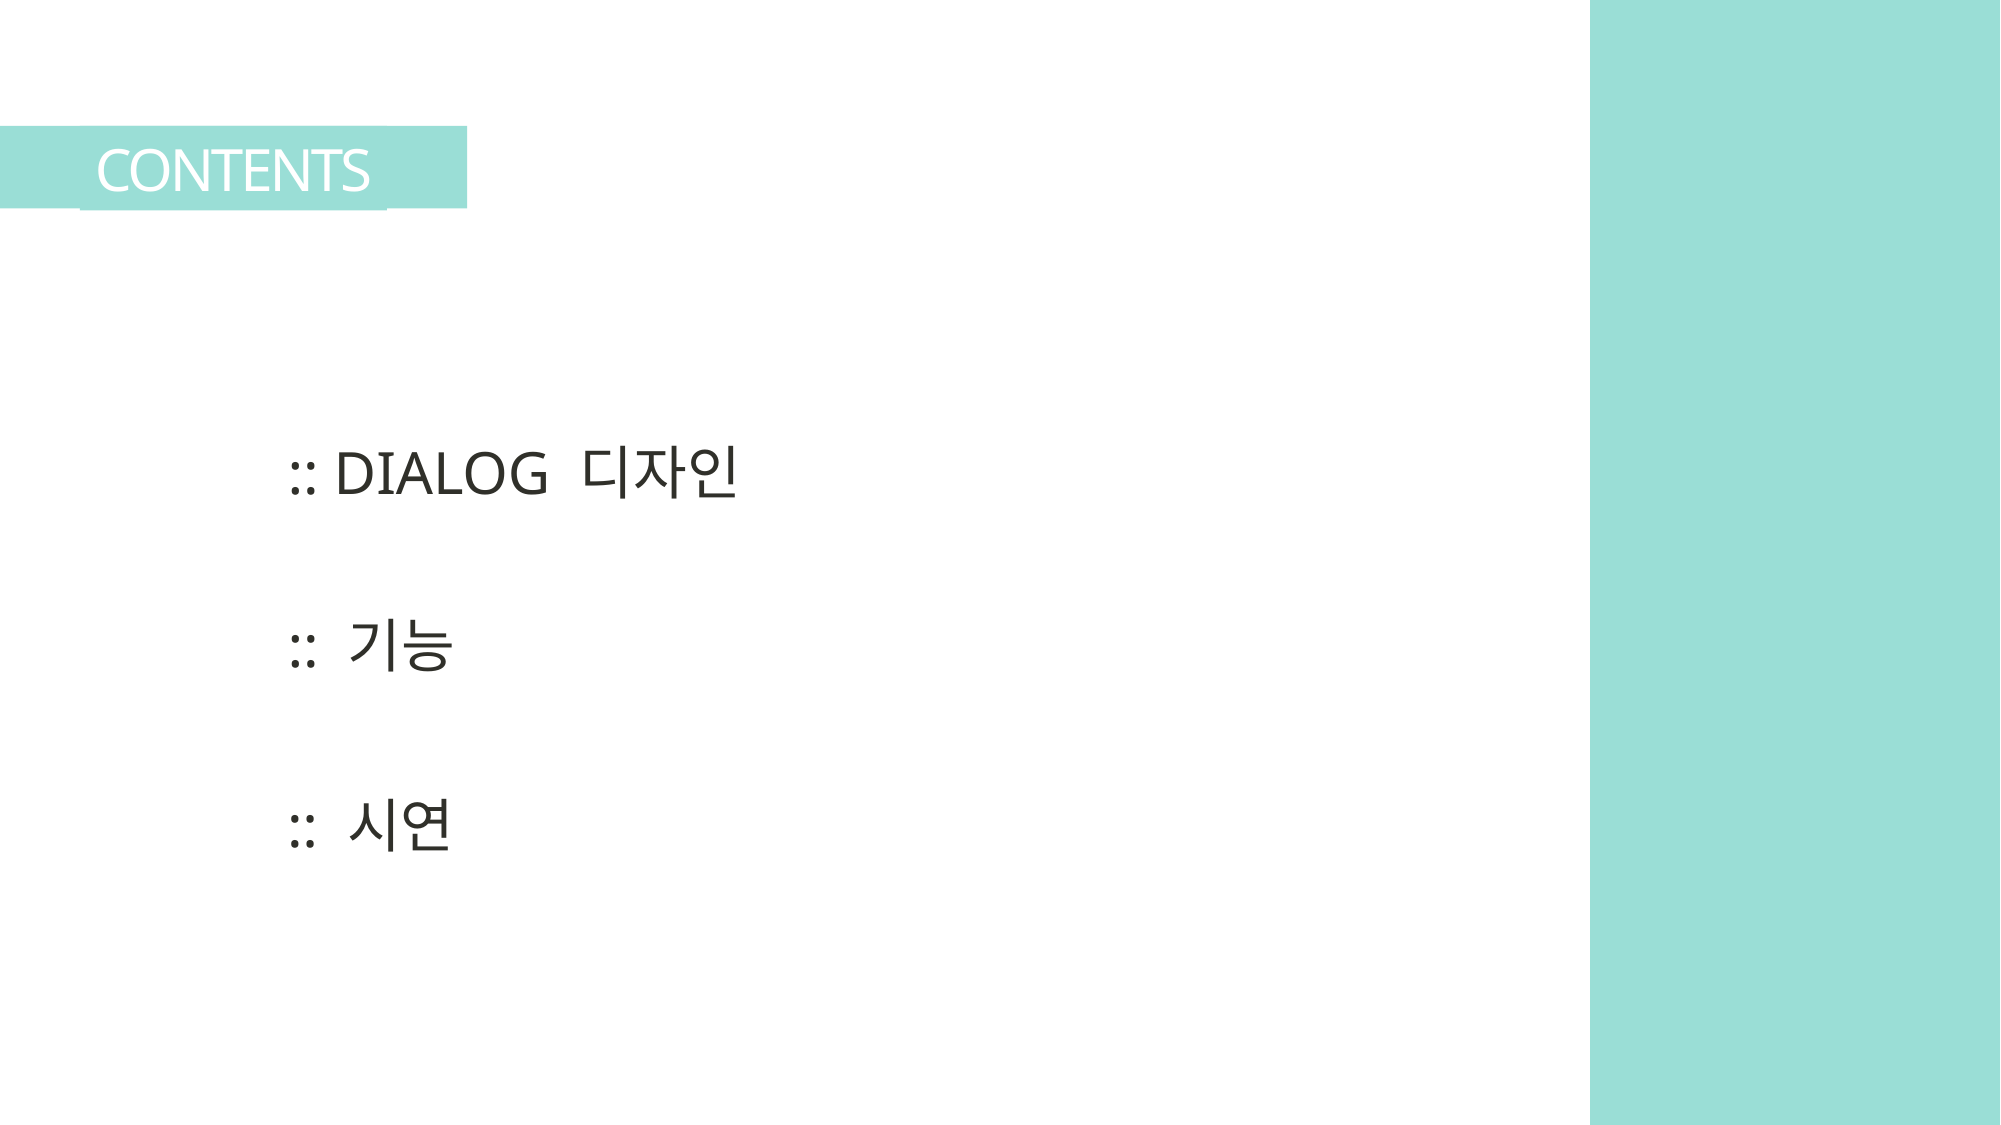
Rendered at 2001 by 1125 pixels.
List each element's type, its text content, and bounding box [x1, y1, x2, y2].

text_box :: 기능 [272, 601, 1360, 687]
text_box :: DIALOG 디자인 [272, 429, 1116, 514]
text_box [1589, 0, 2000, 1125]
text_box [0, 125, 468, 212]
text_box :: 시연 [272, 782, 1360, 867]
